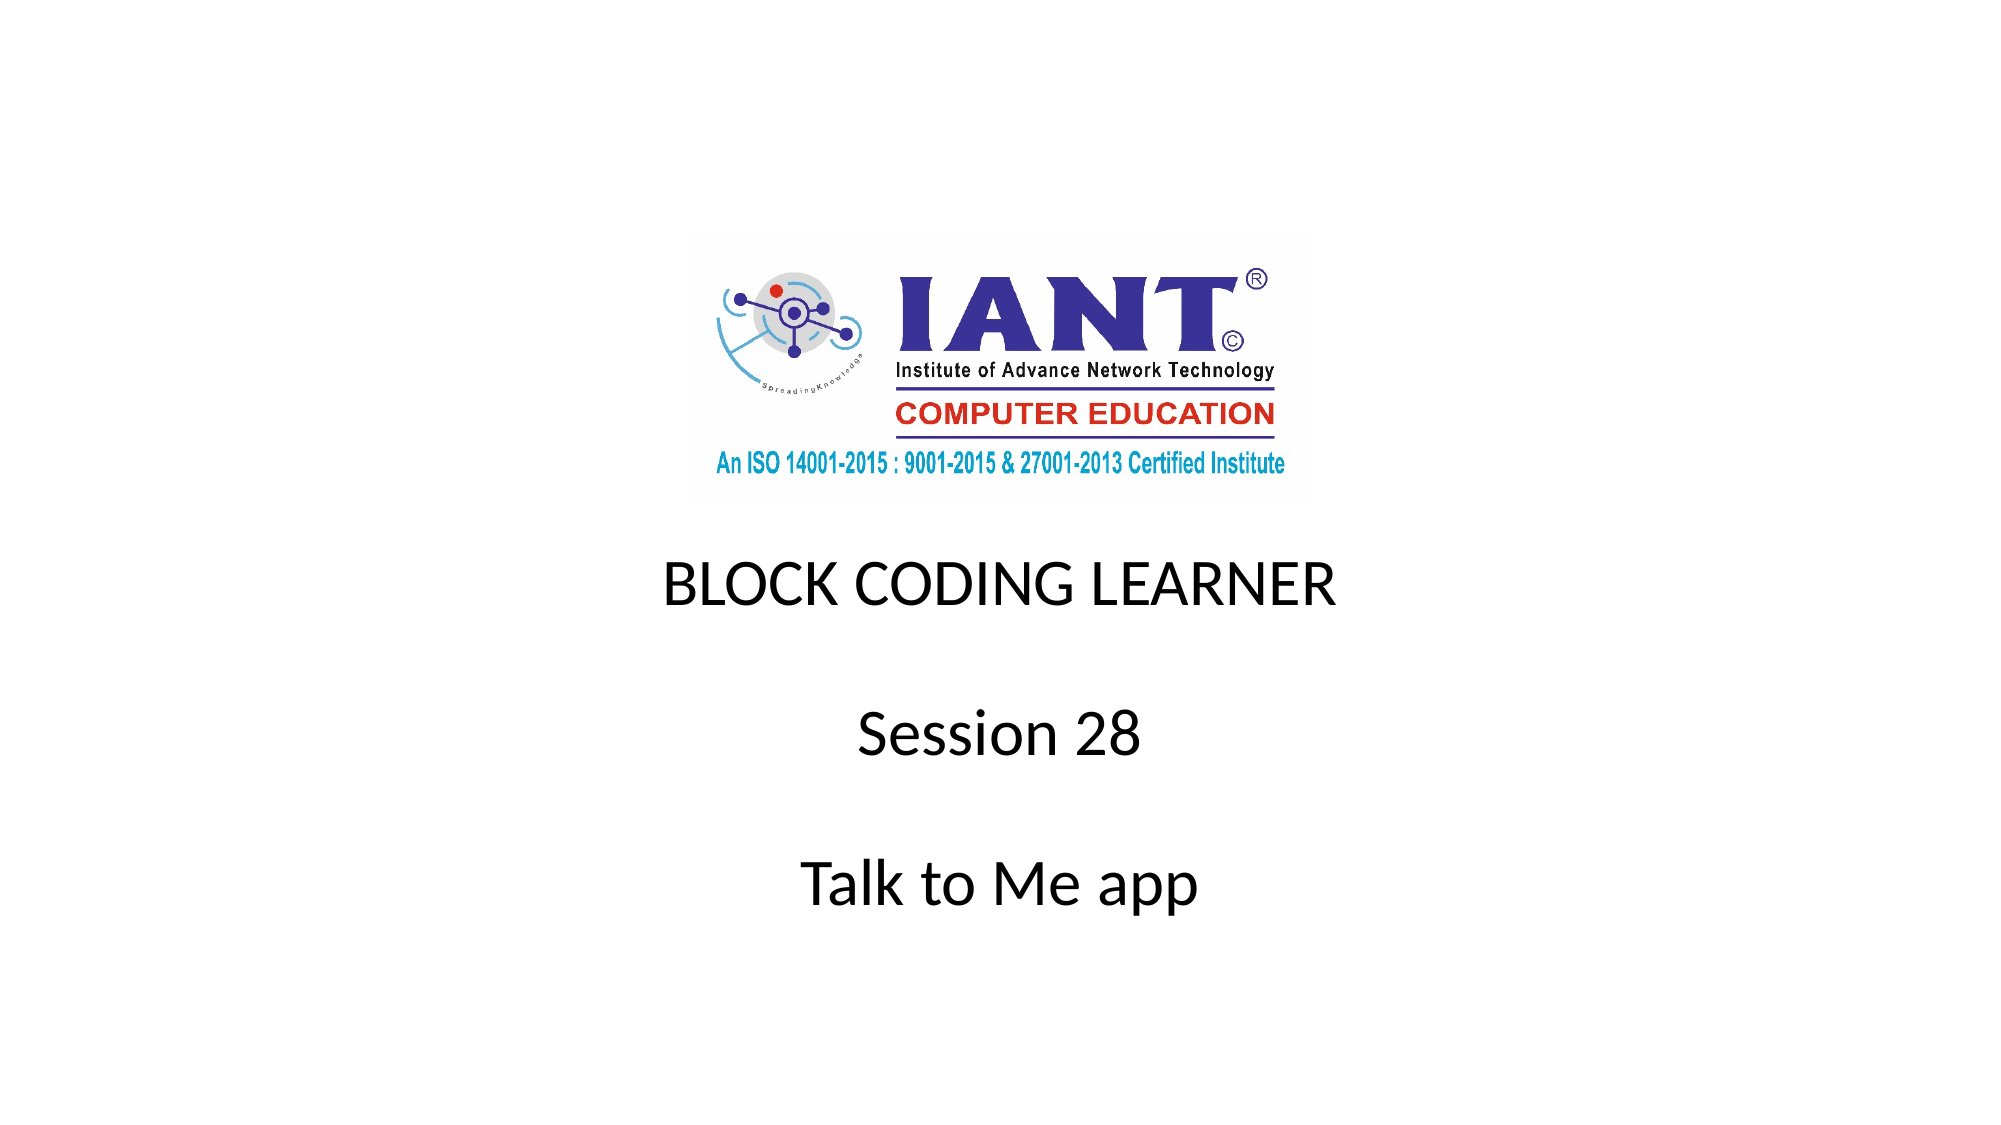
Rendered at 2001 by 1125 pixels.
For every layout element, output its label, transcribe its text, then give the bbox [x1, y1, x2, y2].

picture [685, 237, 1315, 504]
subtitle BLOCK CODING LEARNER [592, 539, 1408, 654]
text_box Session 28 [592, 690, 1408, 804]
text_box Talk to Me app [592, 840, 1408, 955]
